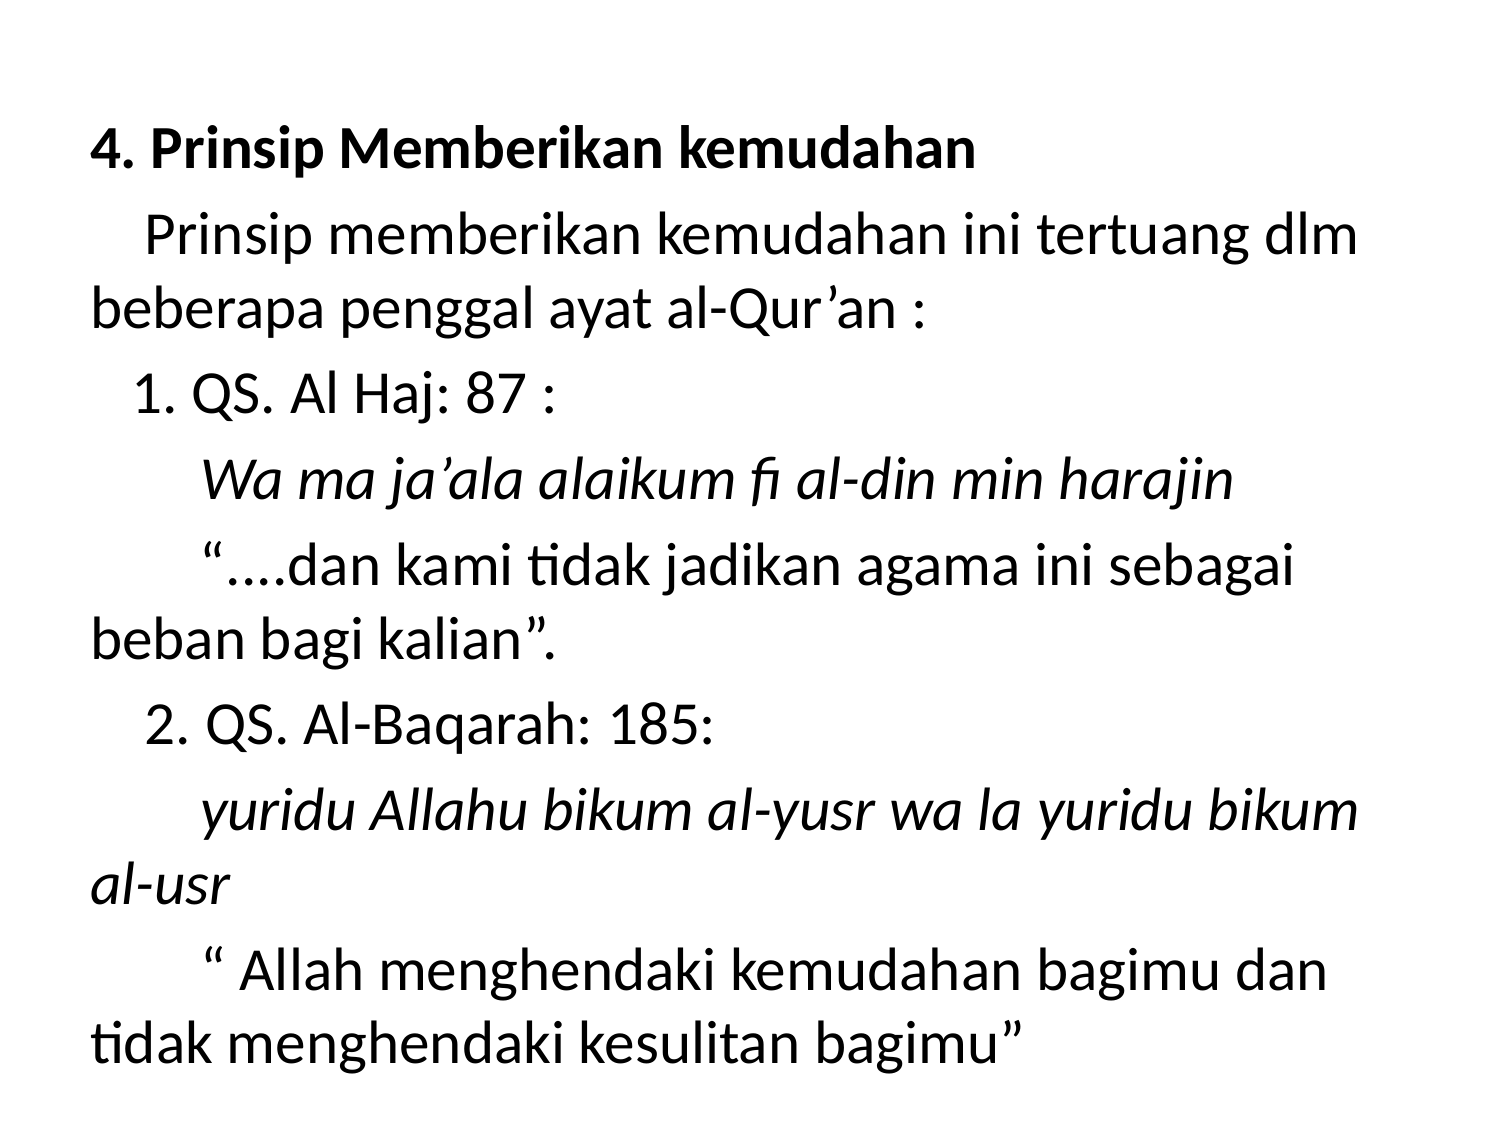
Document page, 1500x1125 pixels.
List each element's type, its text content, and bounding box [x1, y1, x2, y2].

list 4. Prinsip Memberikan kemudahan Prinsip memberikan kemudahan ini tertuang dlm beberapa penggal ayat al-Qur’an : 1. QS. Al Haj: 87 : Wa ma ja’ala alaikum fi al-din min harajin “....dan kami tidak jadikan agama ini sebagai beban bagi kalian”. 2. QS. Al-Baqarah: 185: yuridu Allahu bikum al-yusr wa la yuridu bikum al-usr “ Allah menghendaki kemudahan bagimu dan tidak menghendaki kesulitan bagimu” [75, 99, 1425, 1088]
